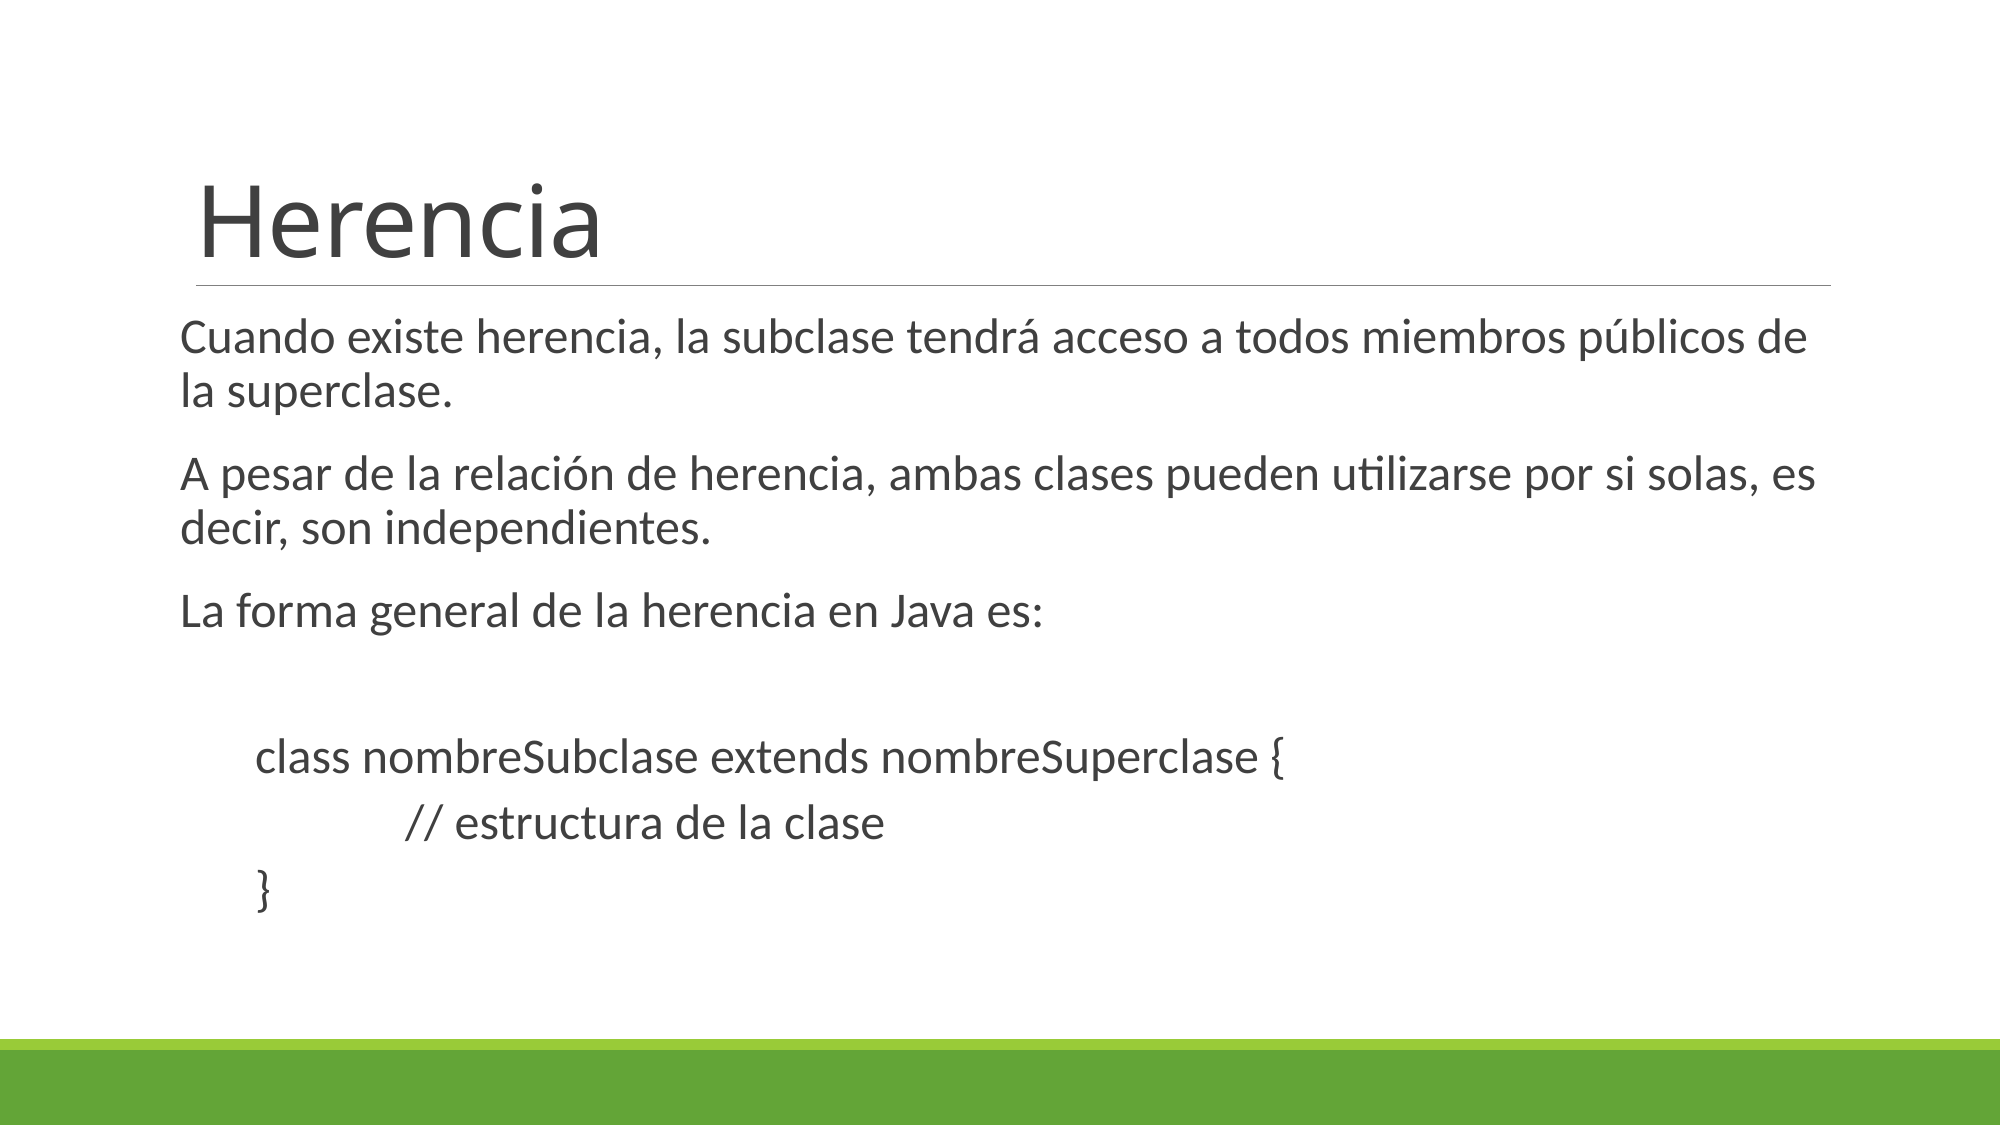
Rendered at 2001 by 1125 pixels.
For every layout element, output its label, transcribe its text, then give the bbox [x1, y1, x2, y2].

list Cuando existe herencia, la subclase tendrá acceso a todos miembros públicos de la superclase. A pesar de la relación de herencia, ambas clases pueden utilizarse por si solas, es decir, son independientes. La forma general de la herencia en Java es: class nombreSubclase extends nombreSuperclase { // estructura de la clase } [180, 302, 1830, 963]
title Herencia [180, 47, 1830, 285]
